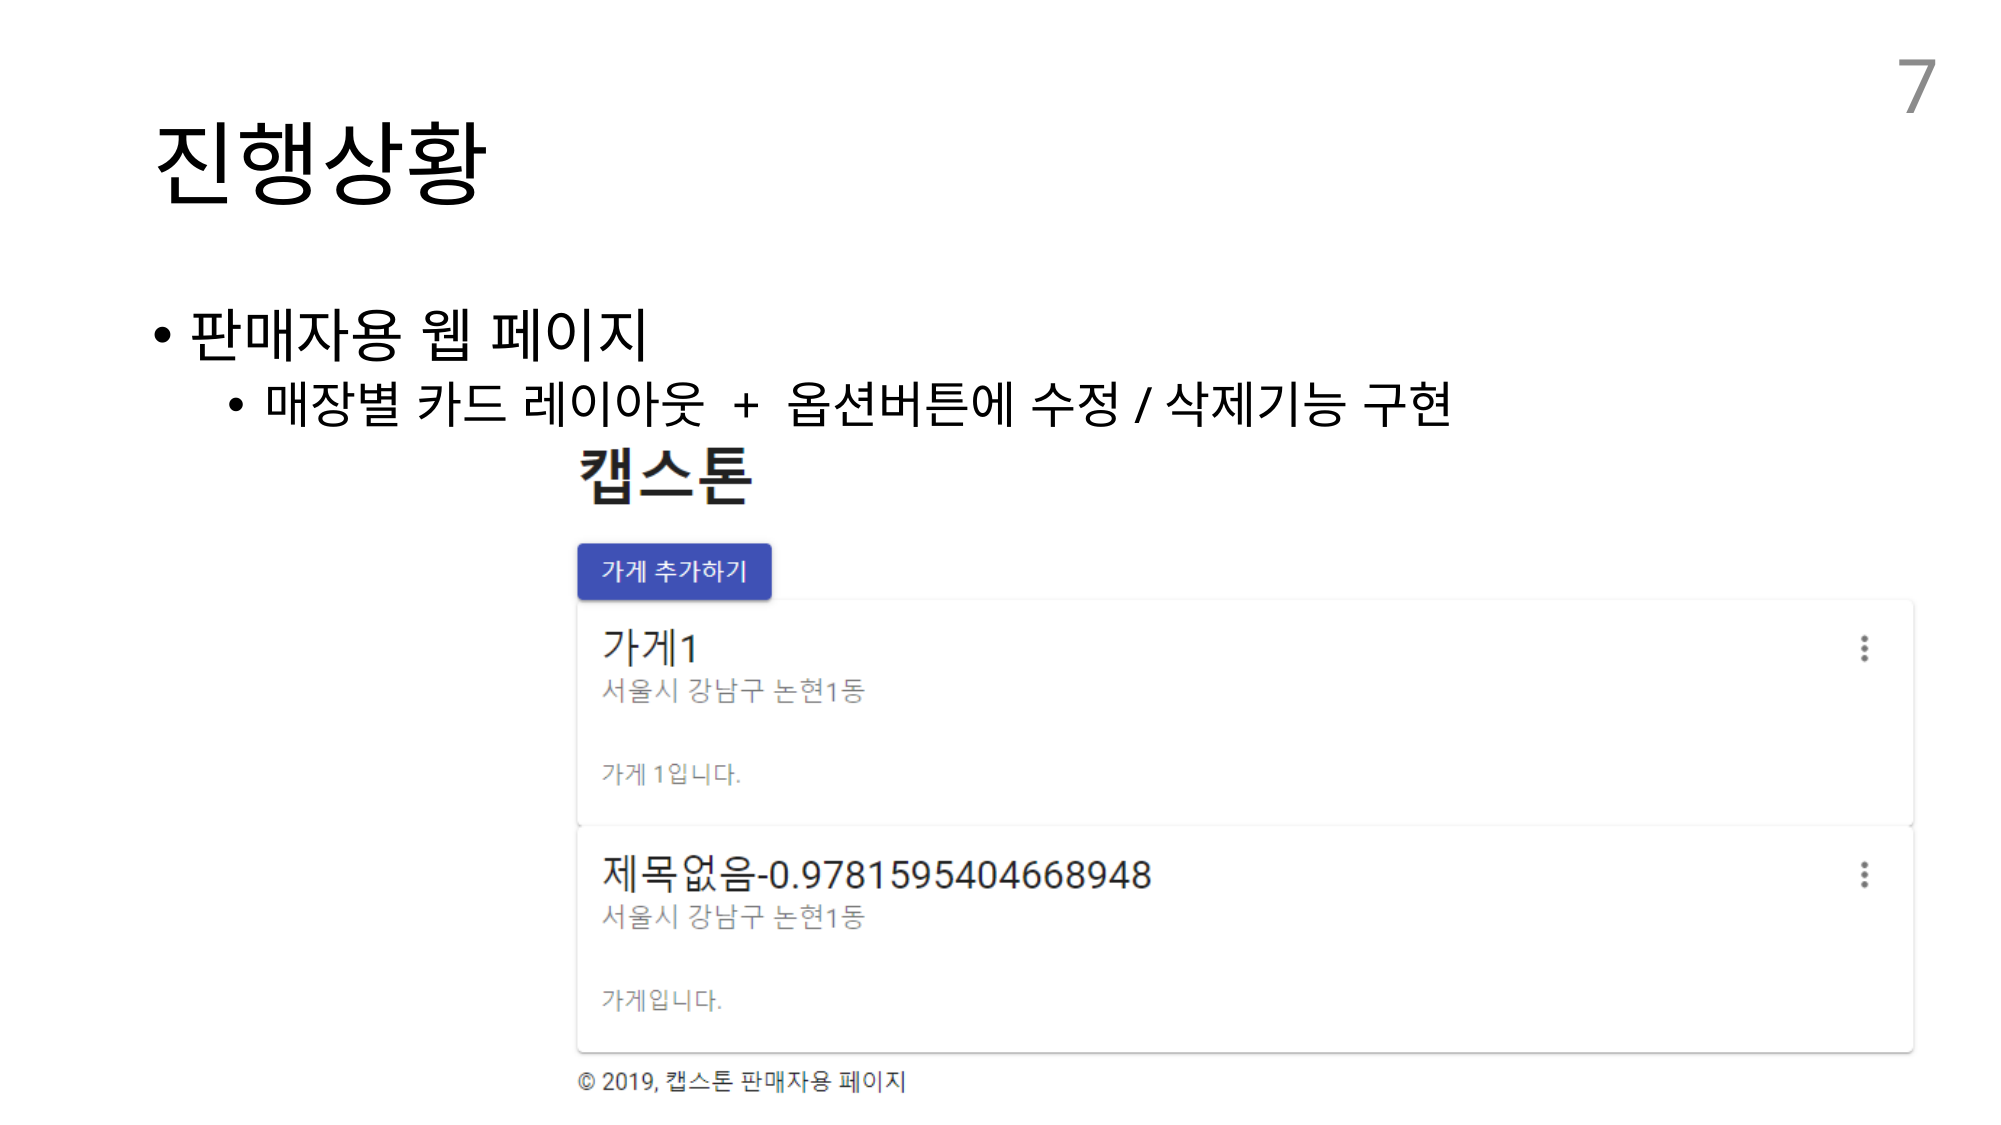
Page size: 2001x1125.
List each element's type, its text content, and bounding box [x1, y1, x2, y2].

title 진행상황 [137, 59, 1863, 278]
picture [540, 432, 1986, 1125]
slide_number 7 [1504, 59, 1955, 120]
list 판매자용 웹 페이지 매장별 카드 레이아웃 + 옵션버튼에 수정/삭제기능 구현 [137, 299, 1863, 1014]
